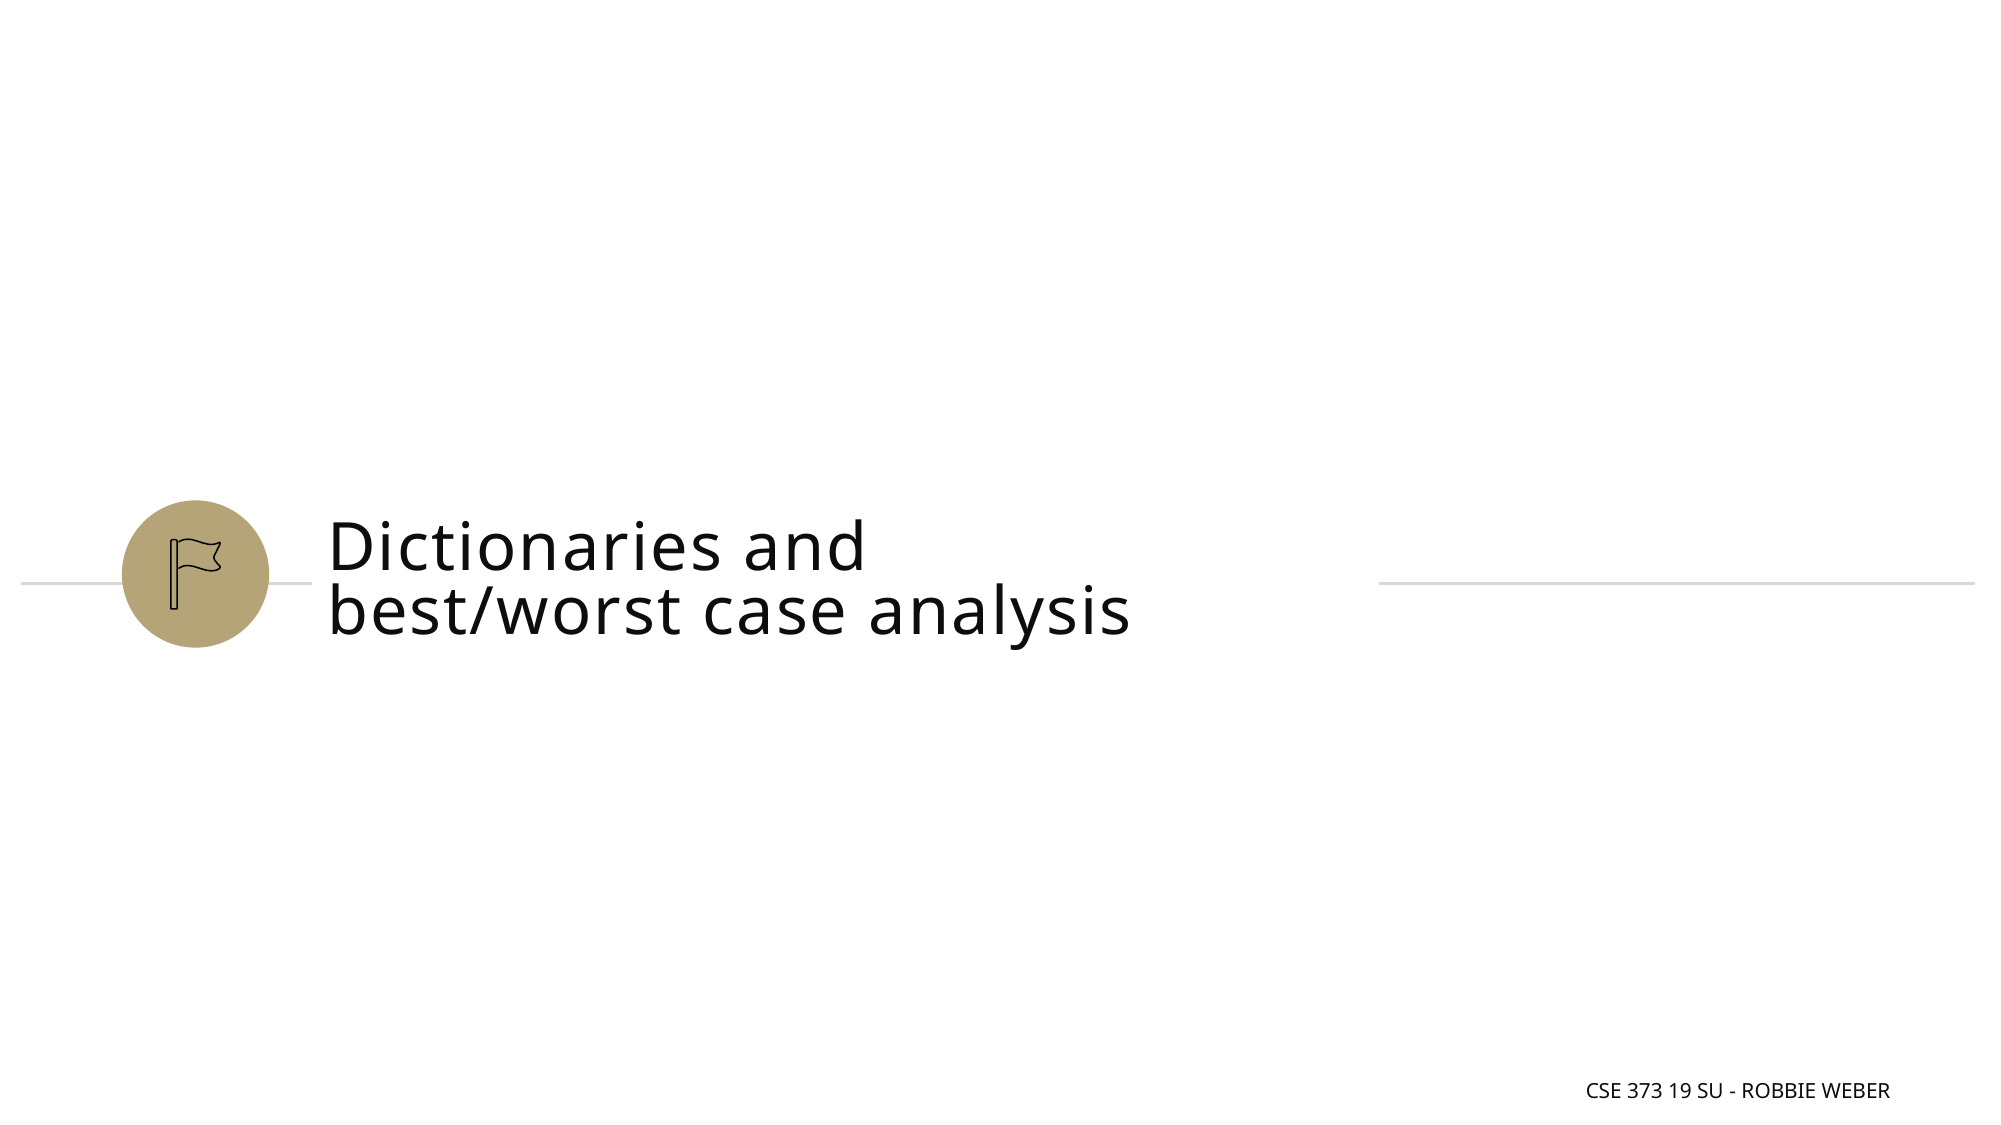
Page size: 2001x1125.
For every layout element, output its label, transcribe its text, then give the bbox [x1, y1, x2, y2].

title Dictionaries and best/worst case analysis [312, 535, 1379, 633]
footer CSE 373 19 Su - Robbie Weber [937, 1069, 1906, 1115]
